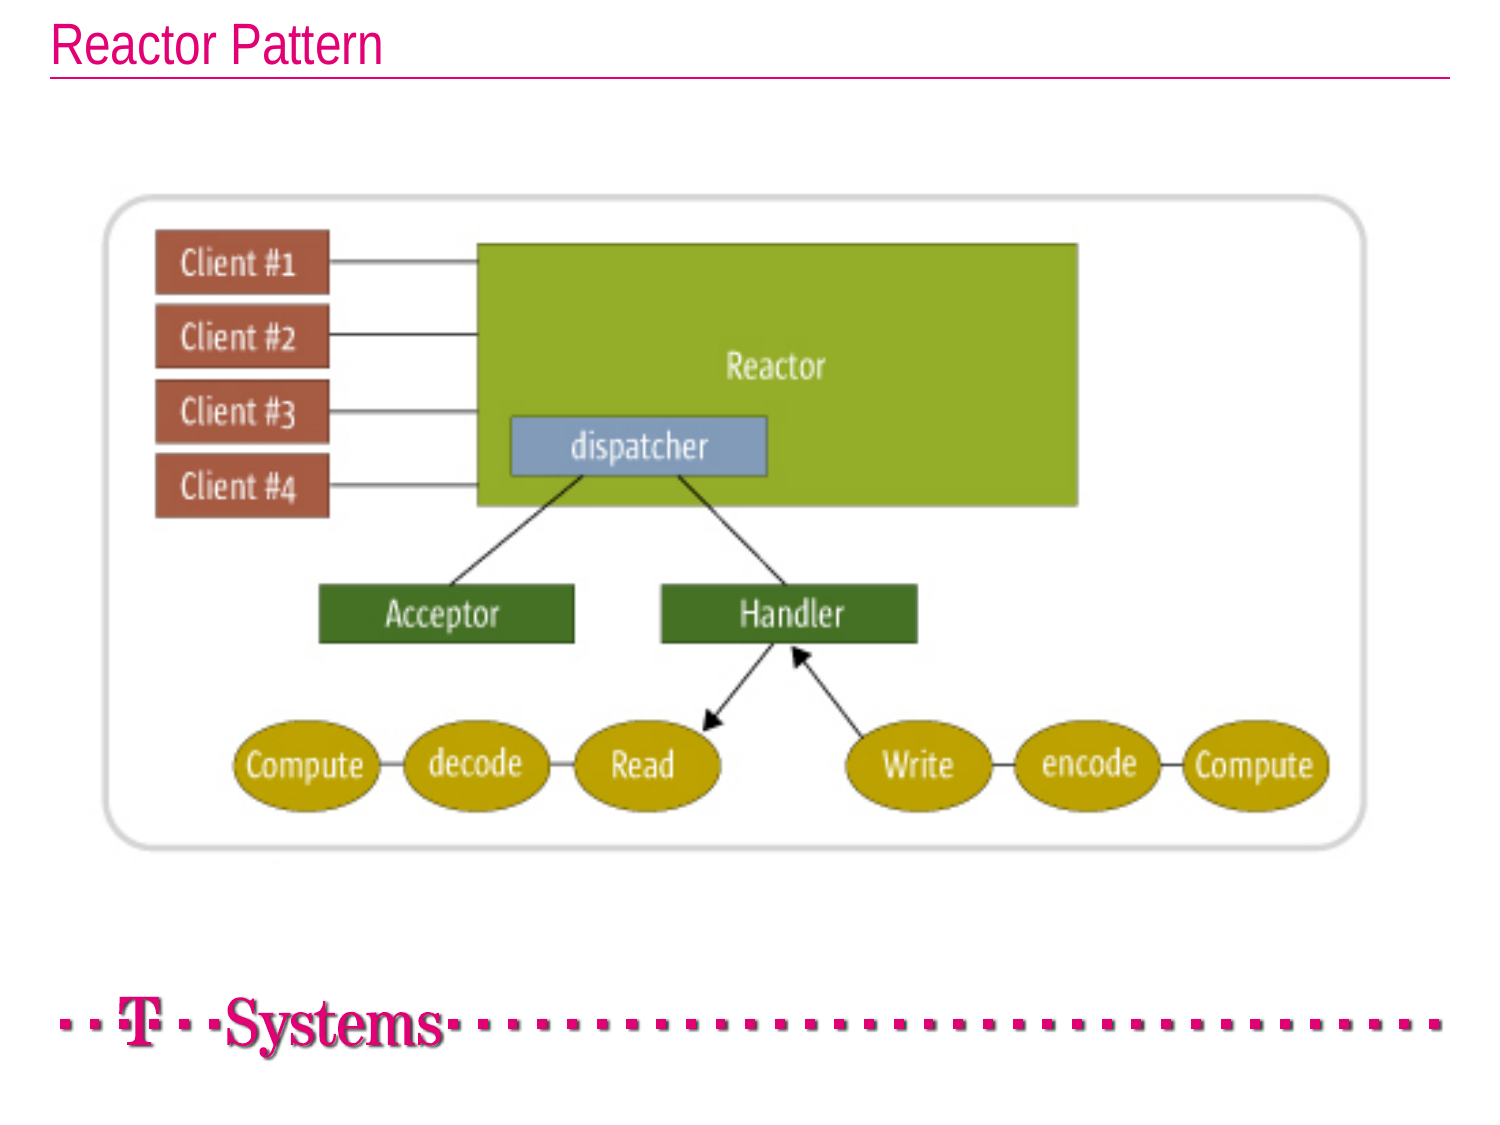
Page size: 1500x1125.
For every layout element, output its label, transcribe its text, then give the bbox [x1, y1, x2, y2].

title Reactor Pattern [50, 14, 1450, 91]
picture [88, 184, 1382, 865]
